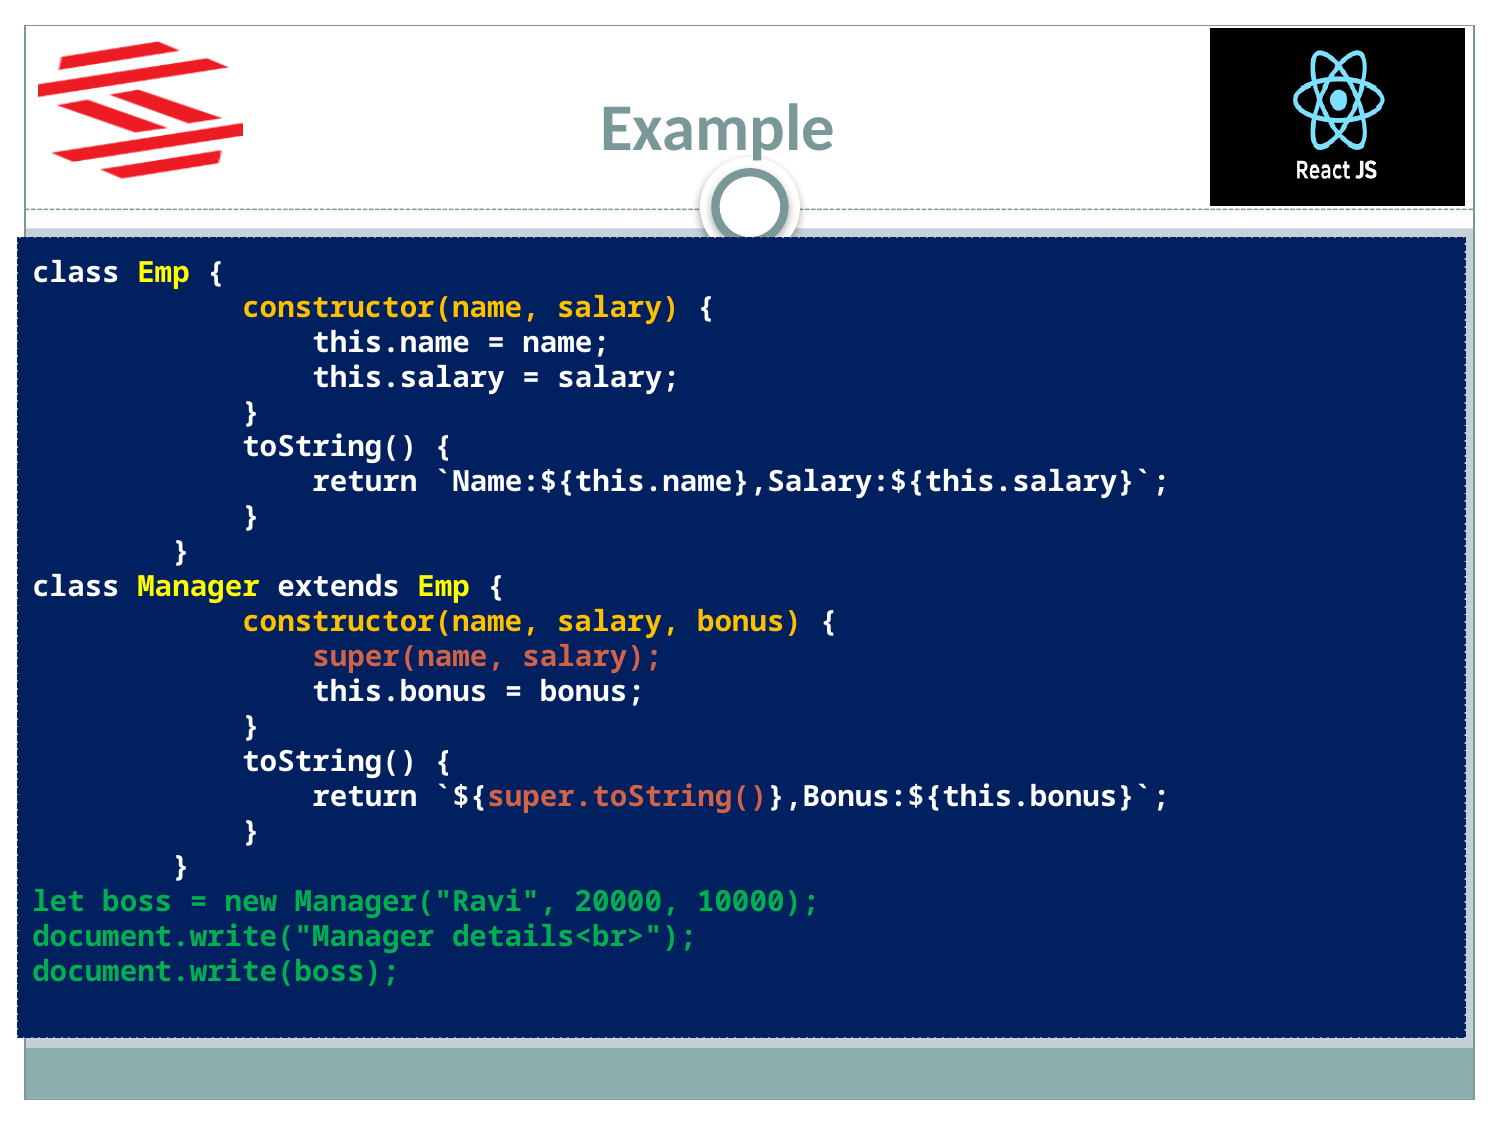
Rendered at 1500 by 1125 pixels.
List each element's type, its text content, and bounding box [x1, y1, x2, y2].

title Example [248, 46, 1203, 172]
picture [1210, 28, 1466, 206]
text_box class Emp { constructor(name, salary) { this.name = name; this.salary = salary; } toString() { return `Name:${this.name},Salary:${this.salary}`; } } class Manager extends Emp { constructor(name, salary, bonus) { super(name, salary); this.bonus = bonus; } toString() { return `${super.toString()},Bonus:${this.bonus}`; } } let boss = new Manager("Ravi", 20000, 10000); document.write("Manager details<br>"); document.write(boss); [17, 237, 1466, 1038]
title Example [17, 46, 31, 172]
picture [37, 40, 243, 185]
